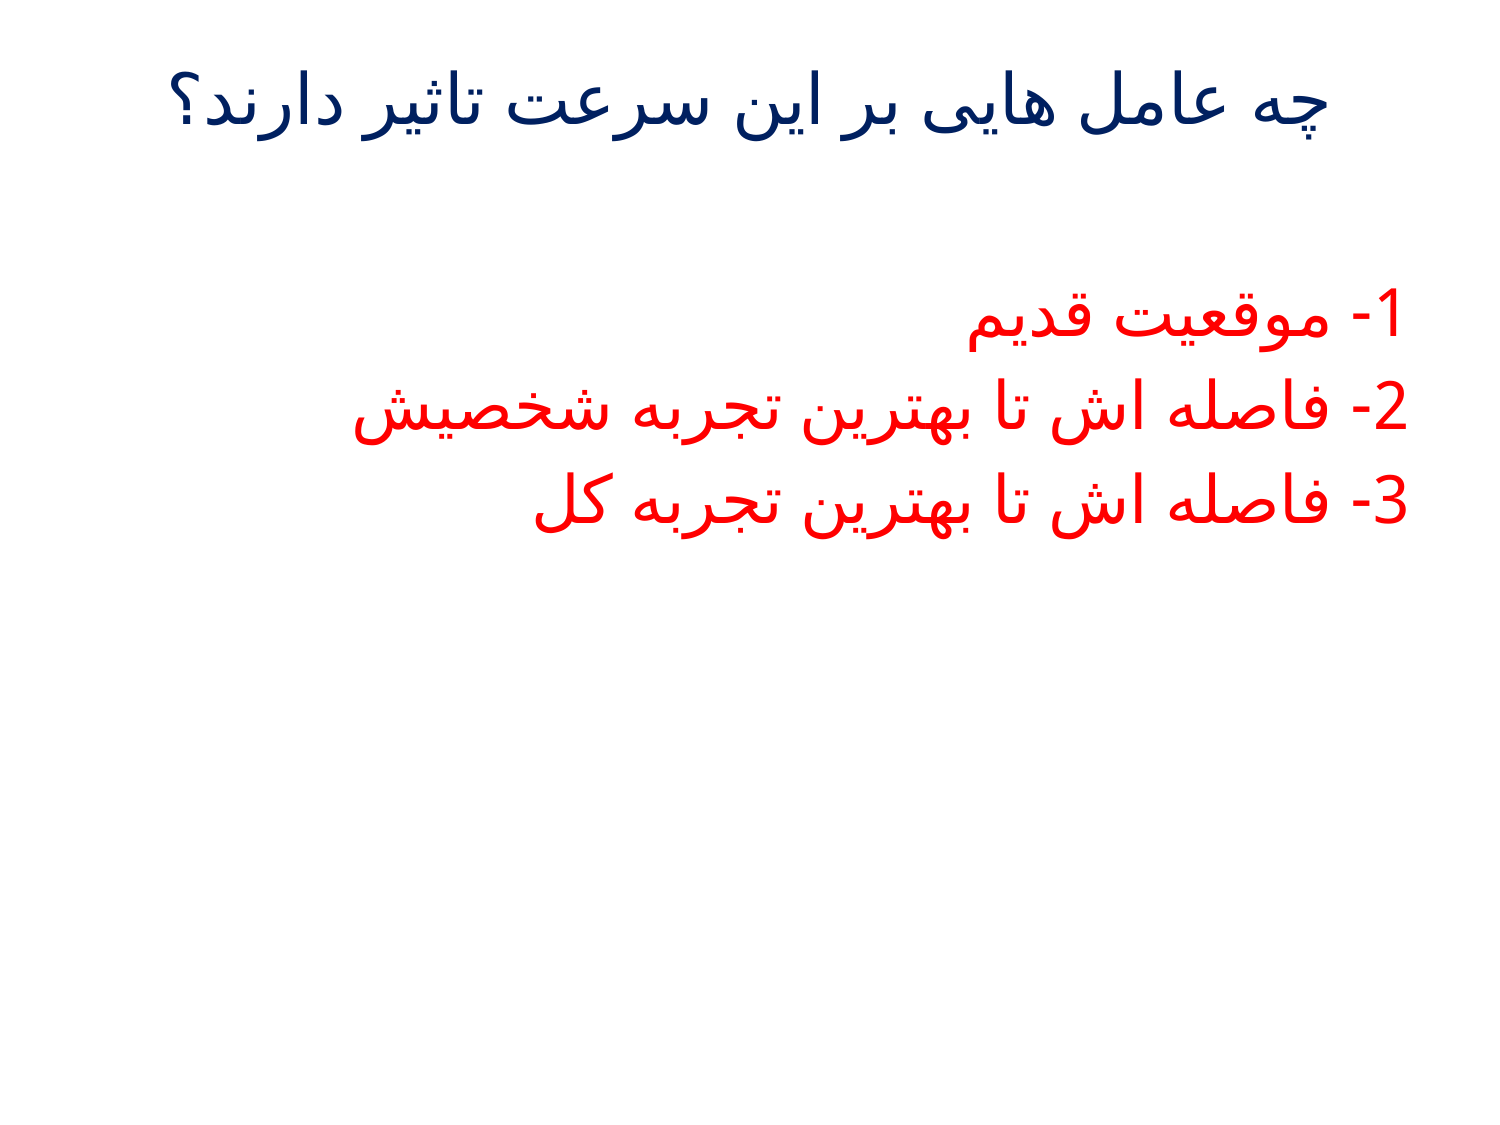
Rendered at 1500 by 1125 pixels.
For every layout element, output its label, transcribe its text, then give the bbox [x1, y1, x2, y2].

list 1- موقعیت قدیم 2- فاصله اش تا بهترین تجربه شخصیش 3- فاصله اش تا بهترین تجربه کل [75, 262, 1425, 1005]
title چه عامل هایی بر این سرعت تاثیر دارند؟ [75, 45, 1425, 233]
